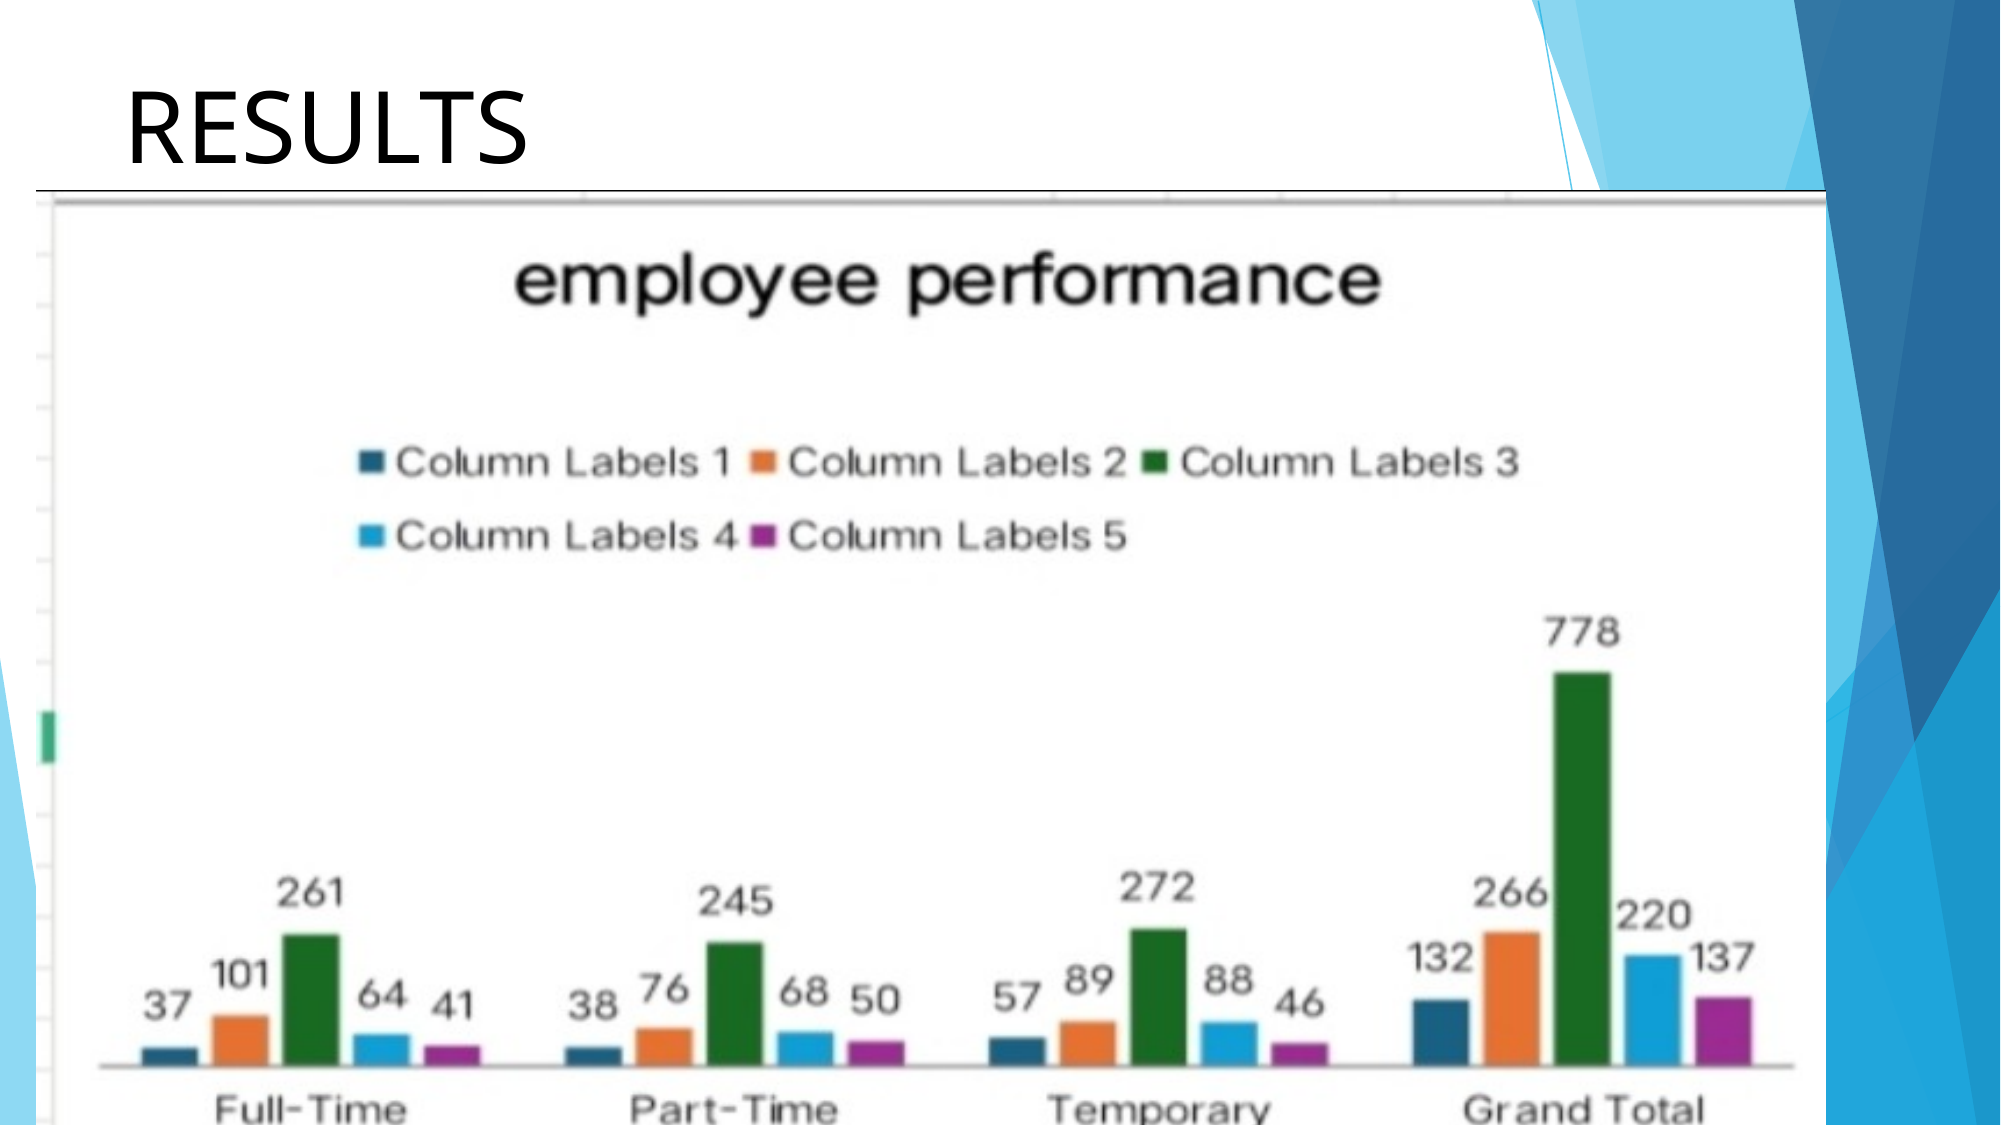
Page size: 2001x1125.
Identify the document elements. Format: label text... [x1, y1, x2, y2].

title RESULTS [123, 63, 1877, 172]
picture [35, 189, 1826, 1125]
